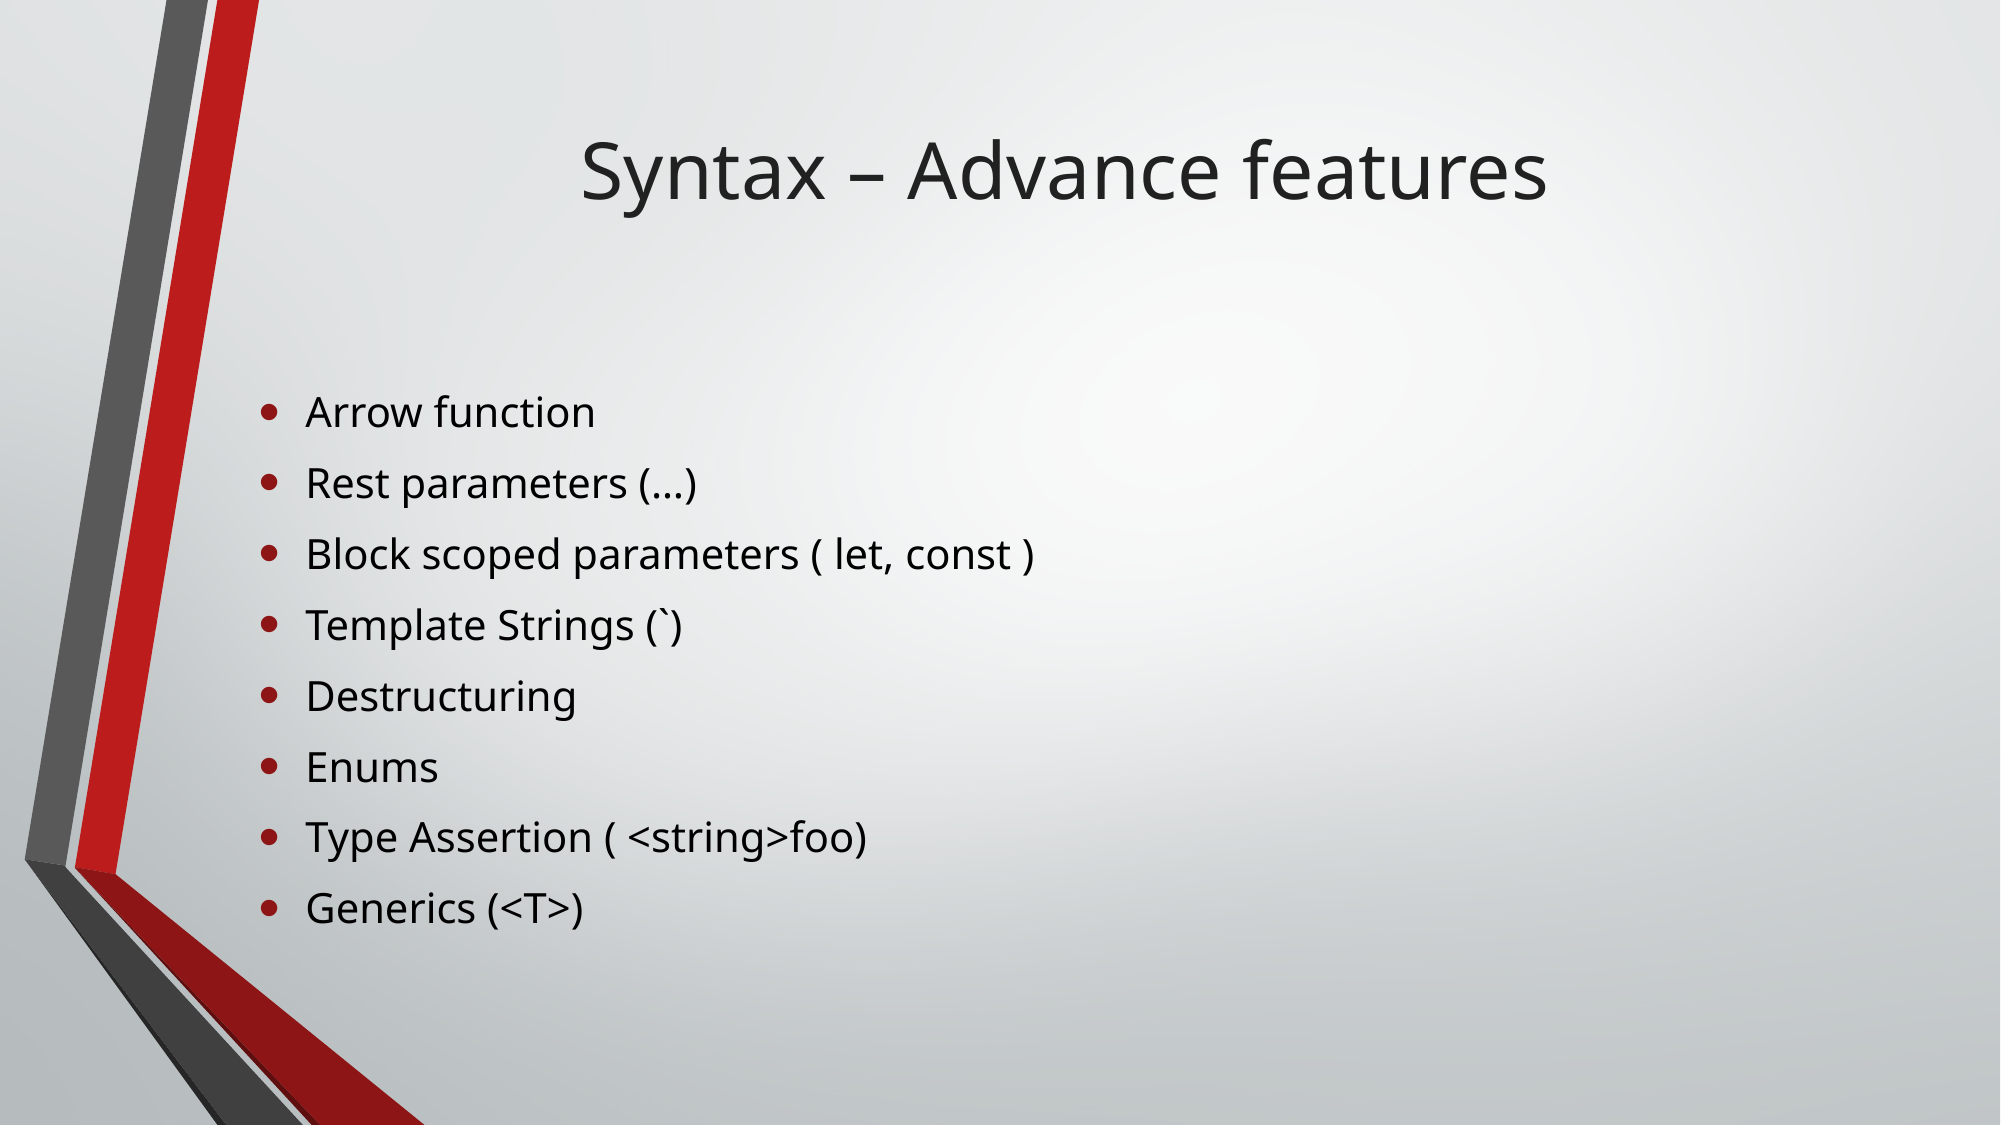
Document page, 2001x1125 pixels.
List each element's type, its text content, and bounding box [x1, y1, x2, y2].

title Syntax – Advance features [243, 112, 1887, 300]
list Arrow function Rest parameters (…) Block scoped parameters ( let, const ) Template Strings (`) Destructuring Enums Type Assertion ( <string>foo) Generics (<T>) [243, 368, 1887, 950]
